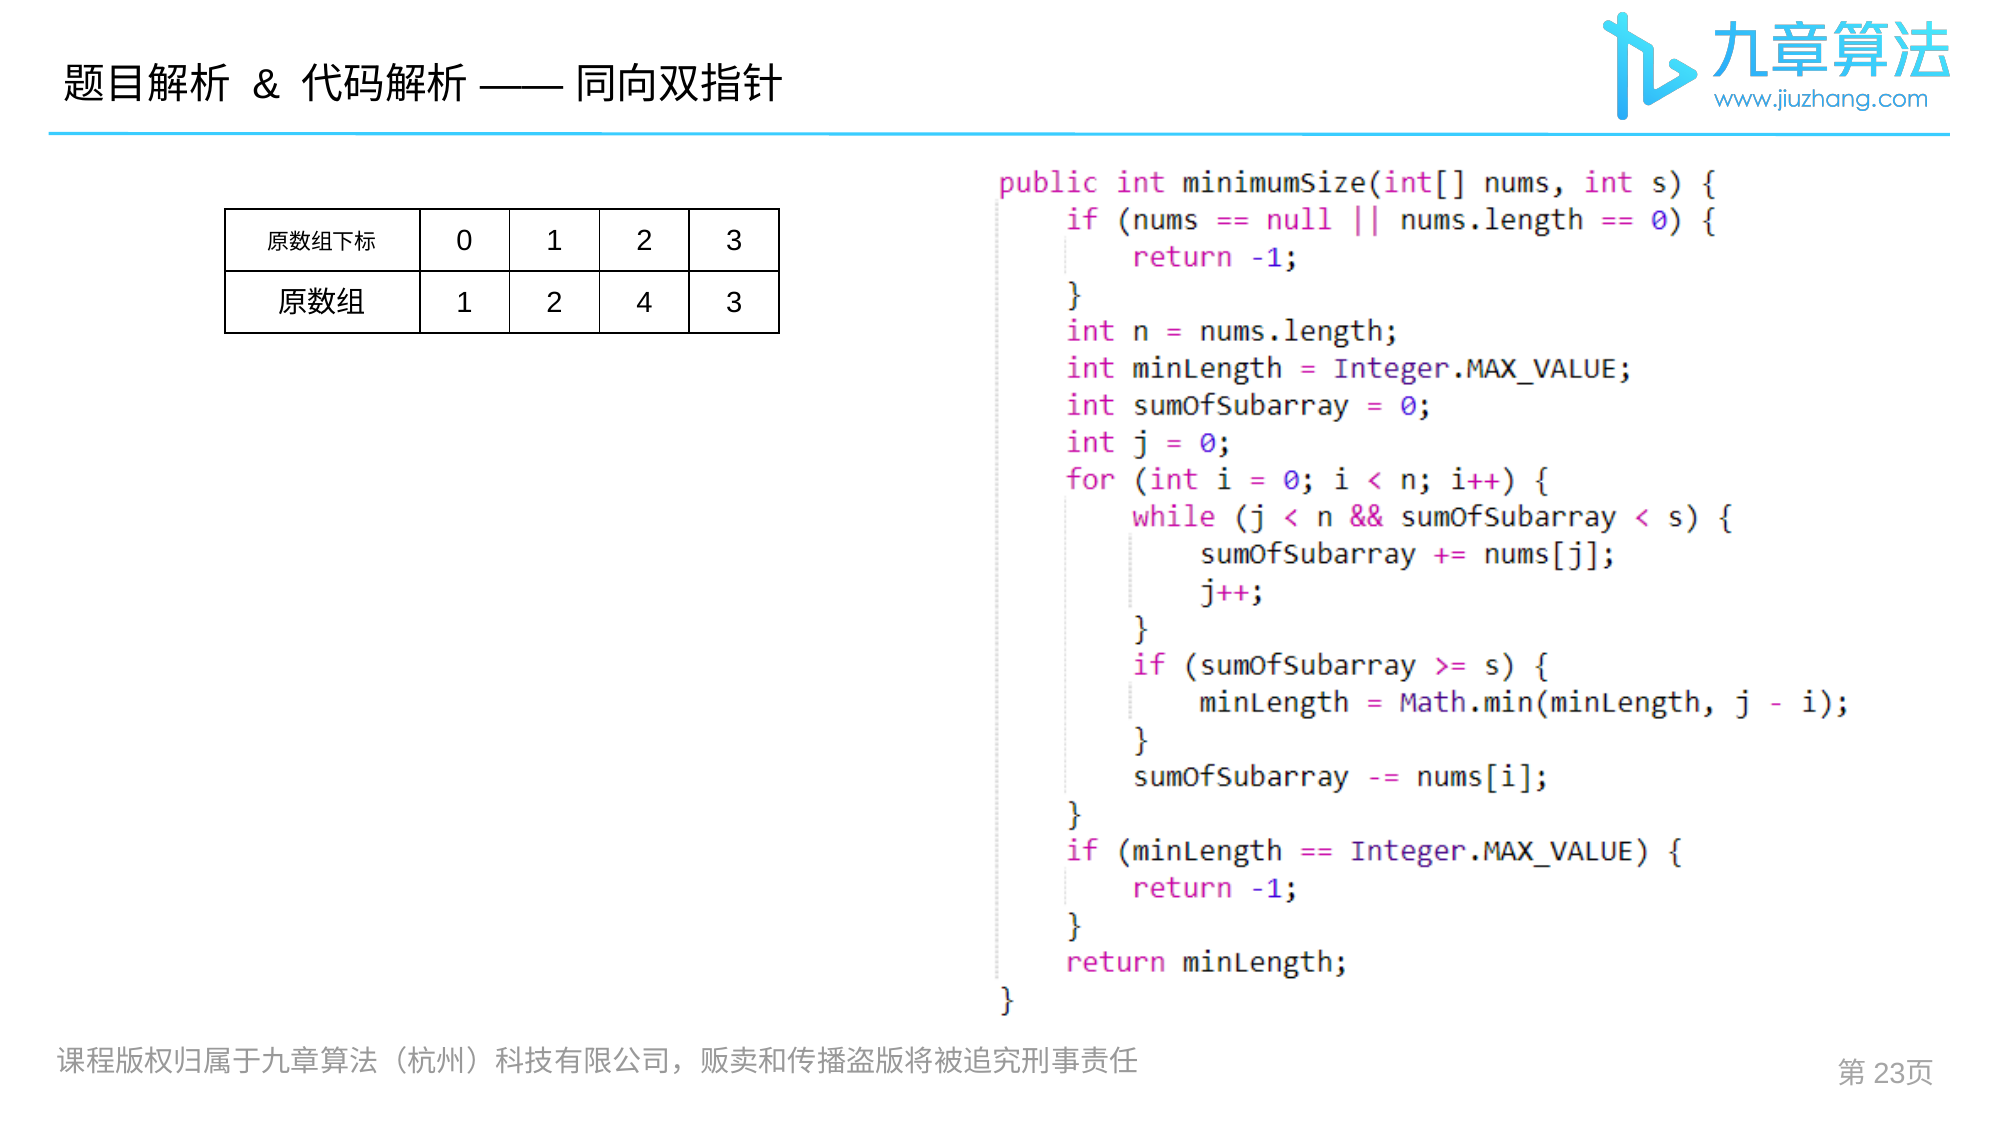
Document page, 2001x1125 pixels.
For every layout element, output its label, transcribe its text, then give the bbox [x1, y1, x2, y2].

slide_number 第页 [1800, 1046, 1950, 1099]
table_header 0 [421, 210, 509, 270]
table_cell 4 [600, 272, 688, 332]
table_header 原数组下标 [226, 210, 419, 270]
picture [1603, 12, 1950, 120]
table_cell 原数组 [226, 272, 419, 332]
table_header 3 [690, 210, 778, 270]
title 题目解析 & 代码解析 —— 同向双指针 [48, 36, 1720, 134]
table_cell 1 [421, 272, 509, 332]
table_header 1 [510, 210, 599, 270]
picture [987, 151, 1860, 1032]
table_header 2 [600, 210, 688, 270]
table_cell 3 [690, 272, 778, 332]
table_cell 2 [510, 272, 599, 332]
